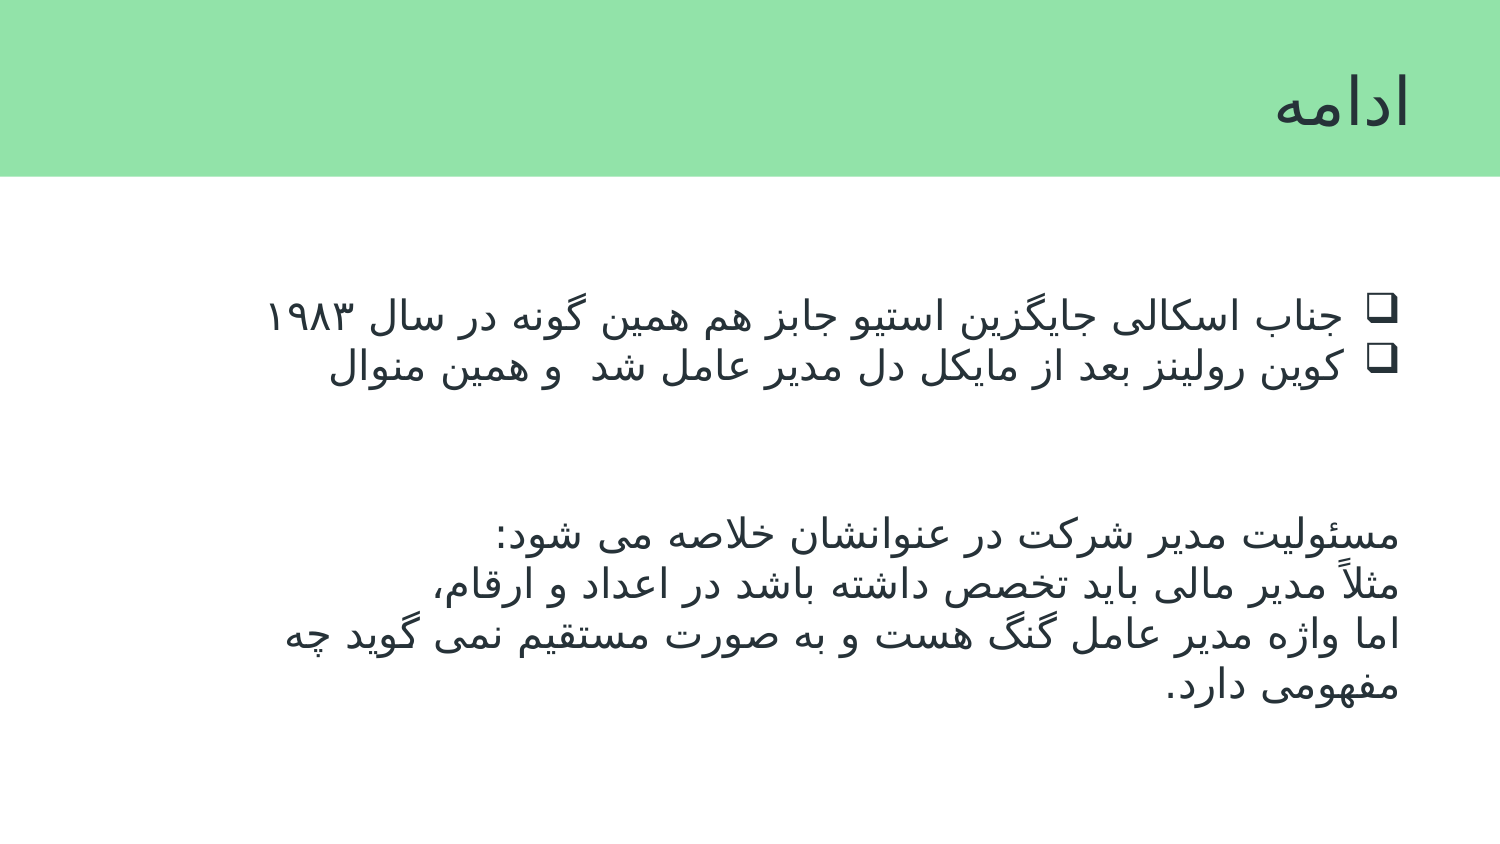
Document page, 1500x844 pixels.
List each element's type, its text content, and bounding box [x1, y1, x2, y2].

text_box مسئولیت مدیر شرکت در عنوانشان خلاصه می شود: مثلاً مدیر مالی باید تخصص داشته باشد در اعداد و ارقام، اما واژه مدیر عامل گنگ هست و به صورت مستقیم نمی گوید چه مفهومی دارد. [152, 529, 1417, 685]
text_box ادامه [163, 48, 1428, 148]
text_box جناب اسکالی جایگزین استیو جابز هم همین گونه در سال ۱۹۸۳ کوین رولینز بعد از مایکل دل مدیر عامل شد و همین منوال [152, 214, 1417, 463]
